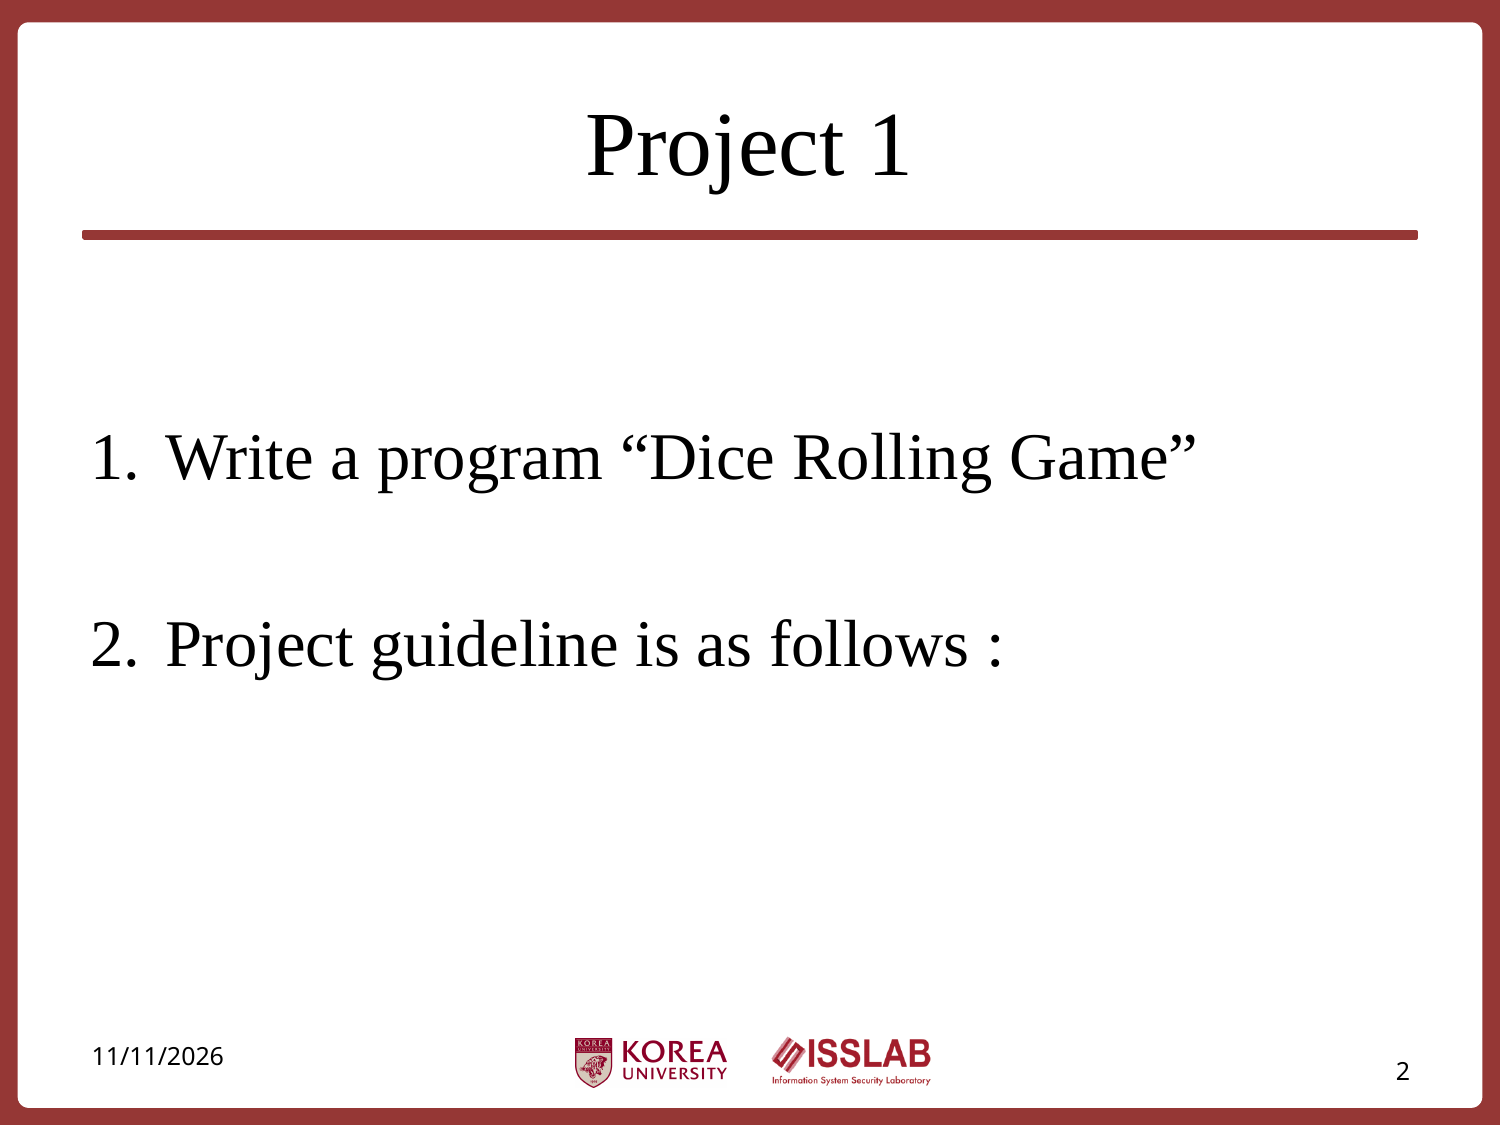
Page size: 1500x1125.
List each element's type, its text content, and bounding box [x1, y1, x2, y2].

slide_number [76, 1027, 318, 1088]
title Project 1 [75, 45, 1425, 233]
list Write a program “Dice Rolling Game” Project guideline is as follows : [75, 262, 1425, 1005]
picture [761, 1035, 940, 1086]
picture [575, 1038, 727, 1088]
slide_number 2 [1074, 1042, 1425, 1103]
